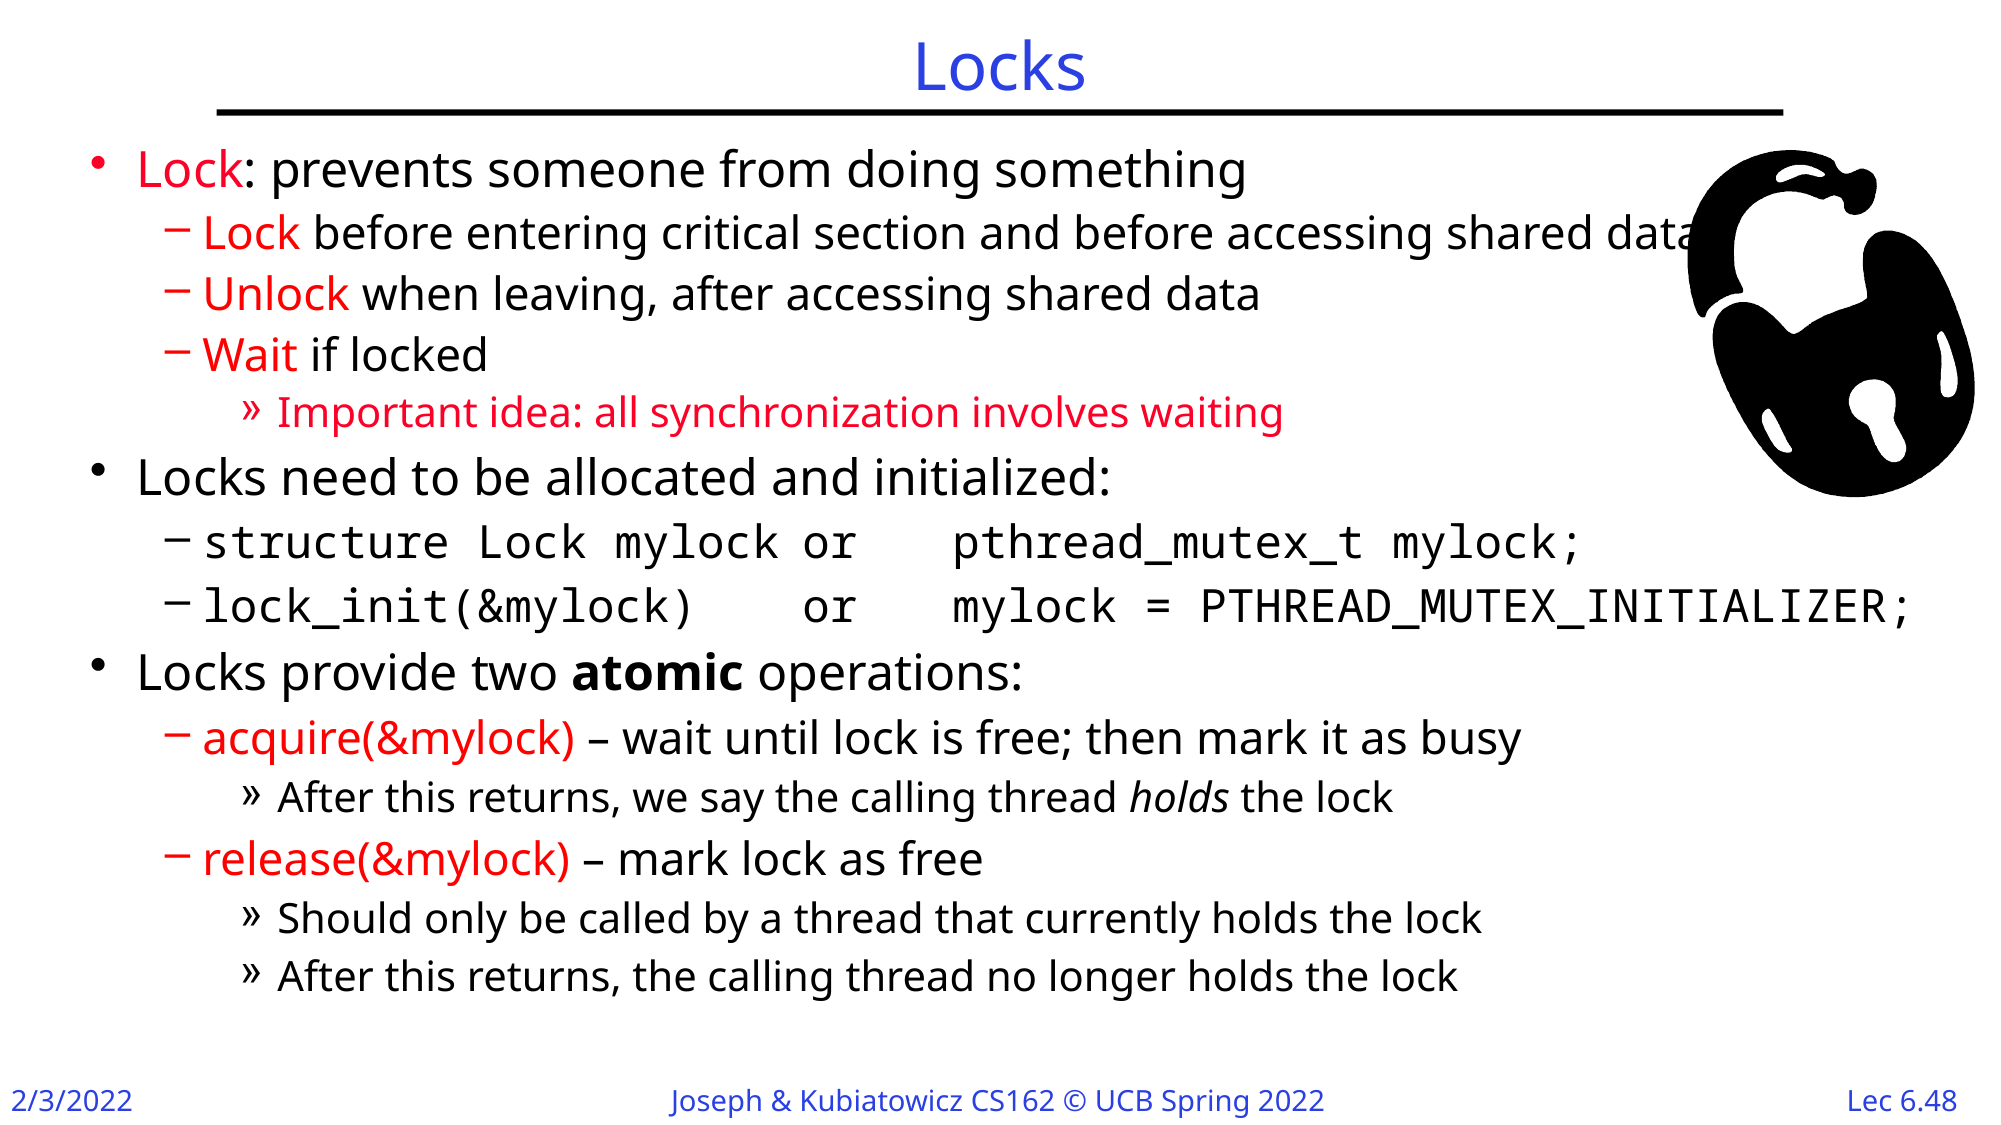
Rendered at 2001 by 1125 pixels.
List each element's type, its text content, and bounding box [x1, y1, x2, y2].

list Lock: prevents someone from doing something Lock before entering critical section and before accessing shared data Unlock when leaving, after accessing shared data Wait if locked Important idea: all synchronization involves waiting Locks need to be allocated and initialized: structure Lock mylock or pthread_mutex_t mylock; lock_init(&mylock) or mylock = PTHREAD_MUTEX_INITIALIZER; Locks provide two atomic operations: acquire(&mylock) – wait until lock is free; then mark it as busy After this returns, we say the calling thread holds the lock release(&mylock) – mark lock as free Should only be called by a thread that currently holds the lock After this returns, the calling thread no longer holds the lock [75, 137, 1938, 1088]
title Locks [216, 24, 1784, 113]
picture [1687, 149, 1975, 498]
